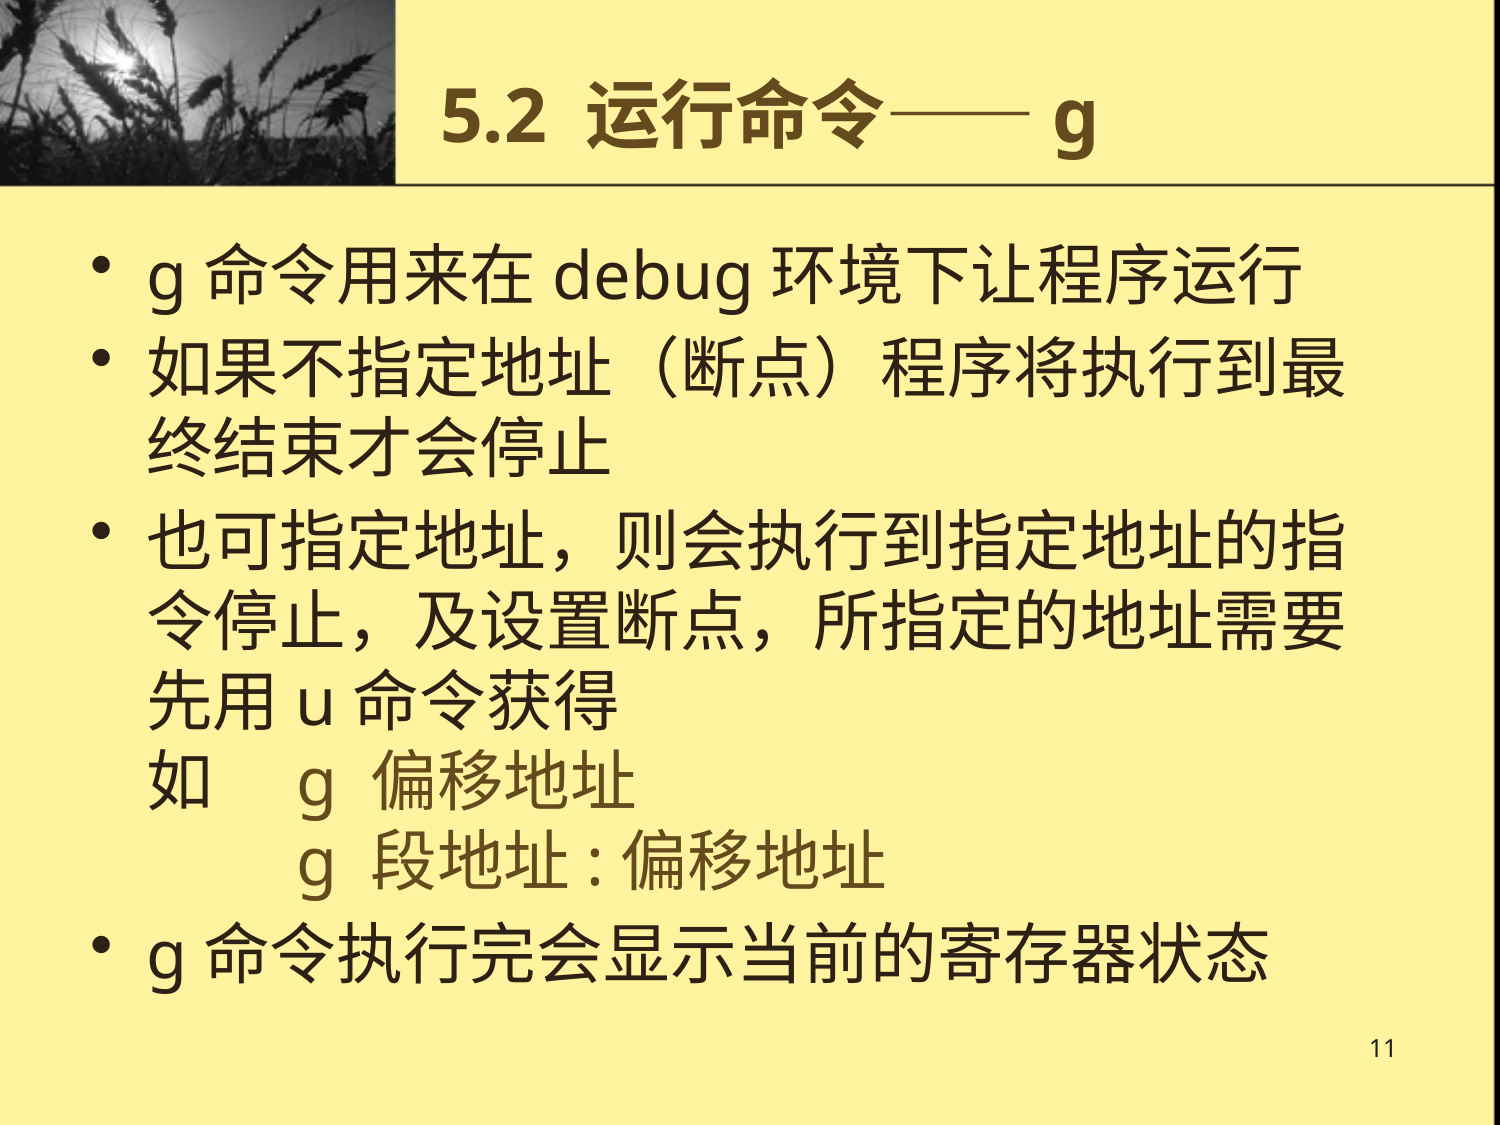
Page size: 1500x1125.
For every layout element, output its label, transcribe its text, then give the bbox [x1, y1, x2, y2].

picture [0, 0, 1500, 1125]
list g命令用来在debug环境下让程序运行 如果不指定地址（断点）程序将执行到最终结束才会停止 也可指定地址，则会执行到指定地址的指令停止，及设置断点，所指定的地址需要先用u命令获得 如 g 偏移地址 g 段地址:偏移地址 g命令执行完会显示当前的寄存器状态 [75, 224, 1413, 1083]
title 5.2 运行命令——g [424, 14, 1413, 211]
slide_number 11 [1199, 1024, 1413, 1101]
